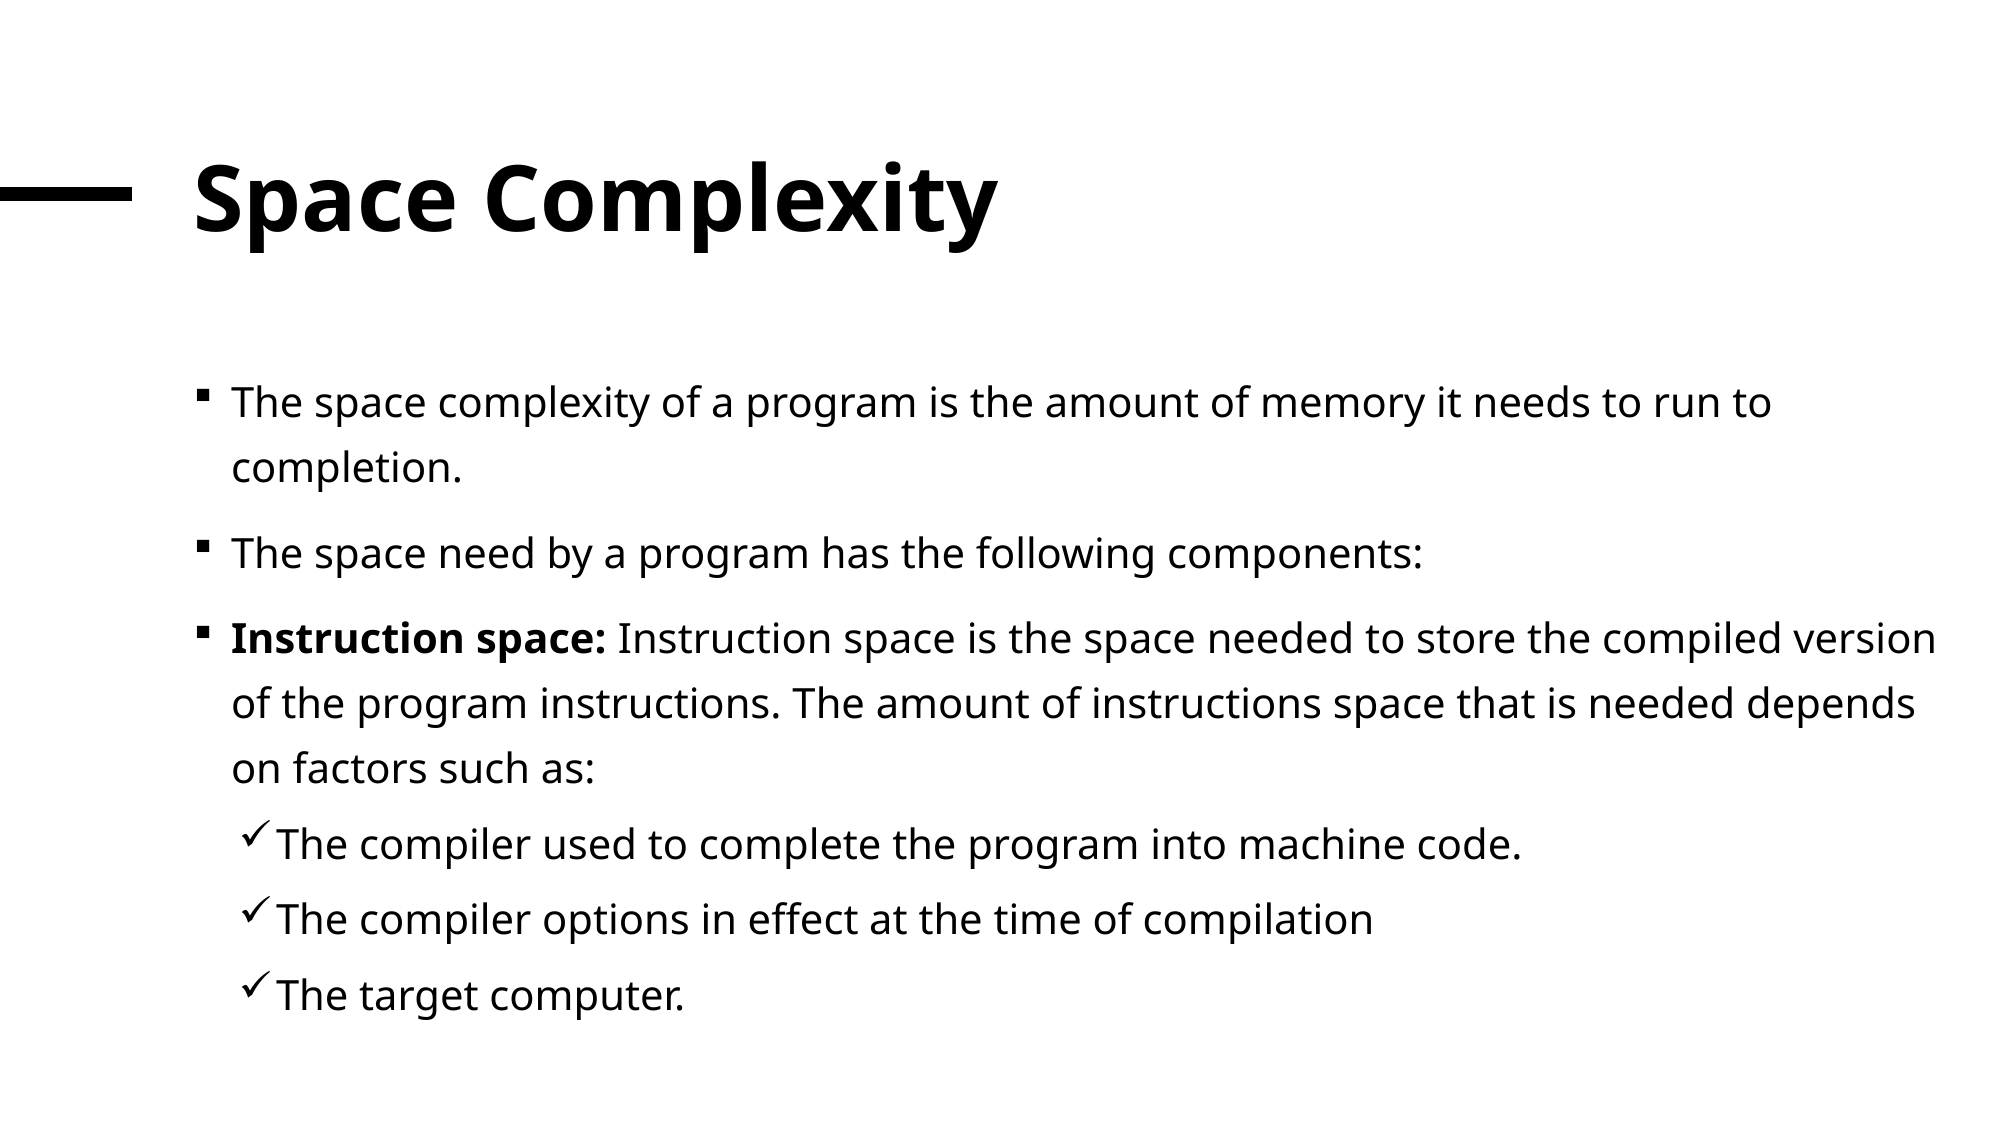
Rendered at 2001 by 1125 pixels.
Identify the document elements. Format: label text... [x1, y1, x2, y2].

title Space Complexity [178, 148, 1807, 353]
list The space complexity of a program is the amount of memory it needs to run to completion. The space need by a program has the following components: Instruction space: Instruction space is the space needed to store the compiled version of the program instructions. The amount of instructions space that is needed depends on factors such as: The compiler used to complete the program into machine code. The compiler options in effect at the time of compilation The target computer. [178, 353, 1967, 1032]
